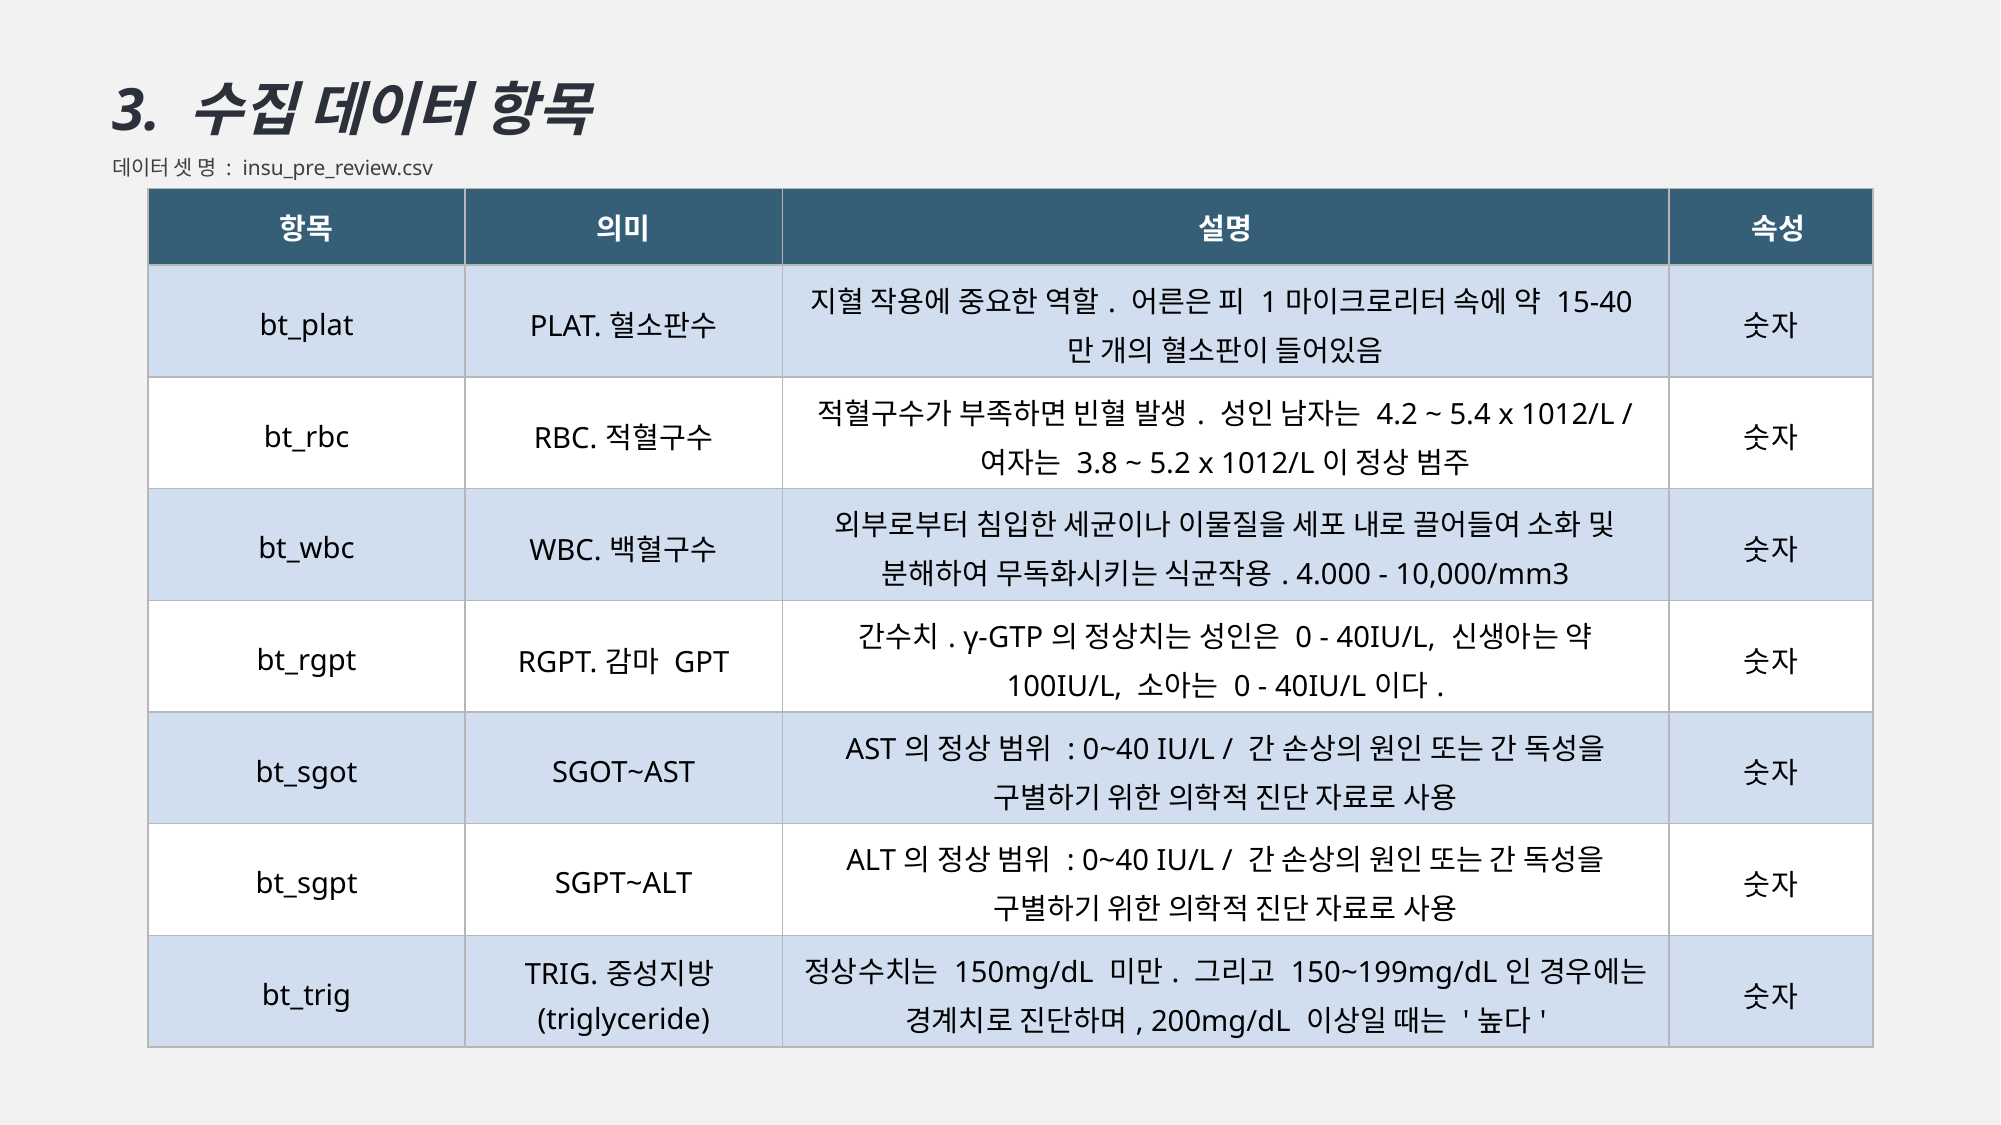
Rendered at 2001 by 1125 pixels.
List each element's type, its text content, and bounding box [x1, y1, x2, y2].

table_cell 숫자 [1670, 601, 1872, 711]
table_cell bt_rbc [149, 378, 464, 488]
table_cell 간수치. γ-GTP의 정상치는 성인은 0 - 40IU/L, 신생아는 약 100IU/L, 소아는 0 - 40IU/L이다. [783, 601, 1668, 711]
table_cell WBC.백혈구수 [466, 489, 782, 600]
table_cell 정상수치는 150mg/dL 미만. 그리고 150~199mg/dL인 경우에는 경계치로 진단하며, 200mg/dL 이상일 때는 '높다' [783, 936, 1668, 1046]
table_cell bt_trig [149, 936, 464, 1046]
table_cell TRIG.중성지방(triglyceride) [466, 936, 782, 1046]
table_cell 숫자 [1670, 378, 1872, 488]
table_cell SGOT~AST [466, 713, 782, 823]
text_box 3. 수집 데이터 항목 데이터 셋 명 : insu_pre_review.csv [97, 29, 1098, 189]
table_cell 숫자 [1670, 489, 1872, 600]
table_header 의미 [466, 189, 782, 264]
table_cell bt_rgpt [149, 601, 464, 711]
table_cell 숫자 [1670, 713, 1872, 823]
table_cell ALT의 정상 범위 : 0~40 IU/L / 간 손상의 원인 또는 간 독성을 구별하기 위한 의학적 진단 자료로 사용 [783, 824, 1668, 935]
table_cell 지혈 작용에 중요한 역할. 어른은 피 1마이크로리터 속에 약 15-40만 개의 혈소판이 들어있음 [783, 266, 1668, 376]
table_cell bt_plat [149, 266, 464, 376]
table_cell 적혈구수가 부족하면 빈혈 발생. 성인 남자는 4.2 ~ 5.4 x 1012/L / 여자는 3.8 ~ 5.2 x 1012/L이 정상 범주 [783, 378, 1668, 488]
table_cell 숫자 [1670, 266, 1872, 376]
table_header 속성 [1670, 189, 1872, 264]
table_cell bt_wbc [149, 489, 464, 600]
table_cell 외부로부터 침입한 세균이나 이물질을 세포 내로 끌어들여 소화 및 분해하여 무독화시키는 식균작용. 4.000 - 10,000/mm3 [783, 489, 1668, 600]
table_cell RBC.적혈구수 [466, 378, 782, 488]
table_cell 숫자 [1670, 936, 1872, 1046]
table_cell RGPT.감마 GPT [466, 601, 782, 711]
table_cell 숫자 [1670, 824, 1872, 935]
table_cell AST의 정상 범위 : 0~40 IU/L / 간 손상의 원인 또는 간 독성을 구별하기 위한 의학적 진단 자료로 사용 [783, 713, 1668, 823]
table_header 항목 [149, 189, 464, 264]
table_cell bt_sgot [149, 713, 464, 823]
table_cell bt_sgpt [149, 824, 464, 935]
table_cell PLAT.혈소판수 [466, 266, 782, 376]
table_header 설명 [783, 189, 1668, 264]
table_cell SGPT~ALT [466, 824, 782, 935]
